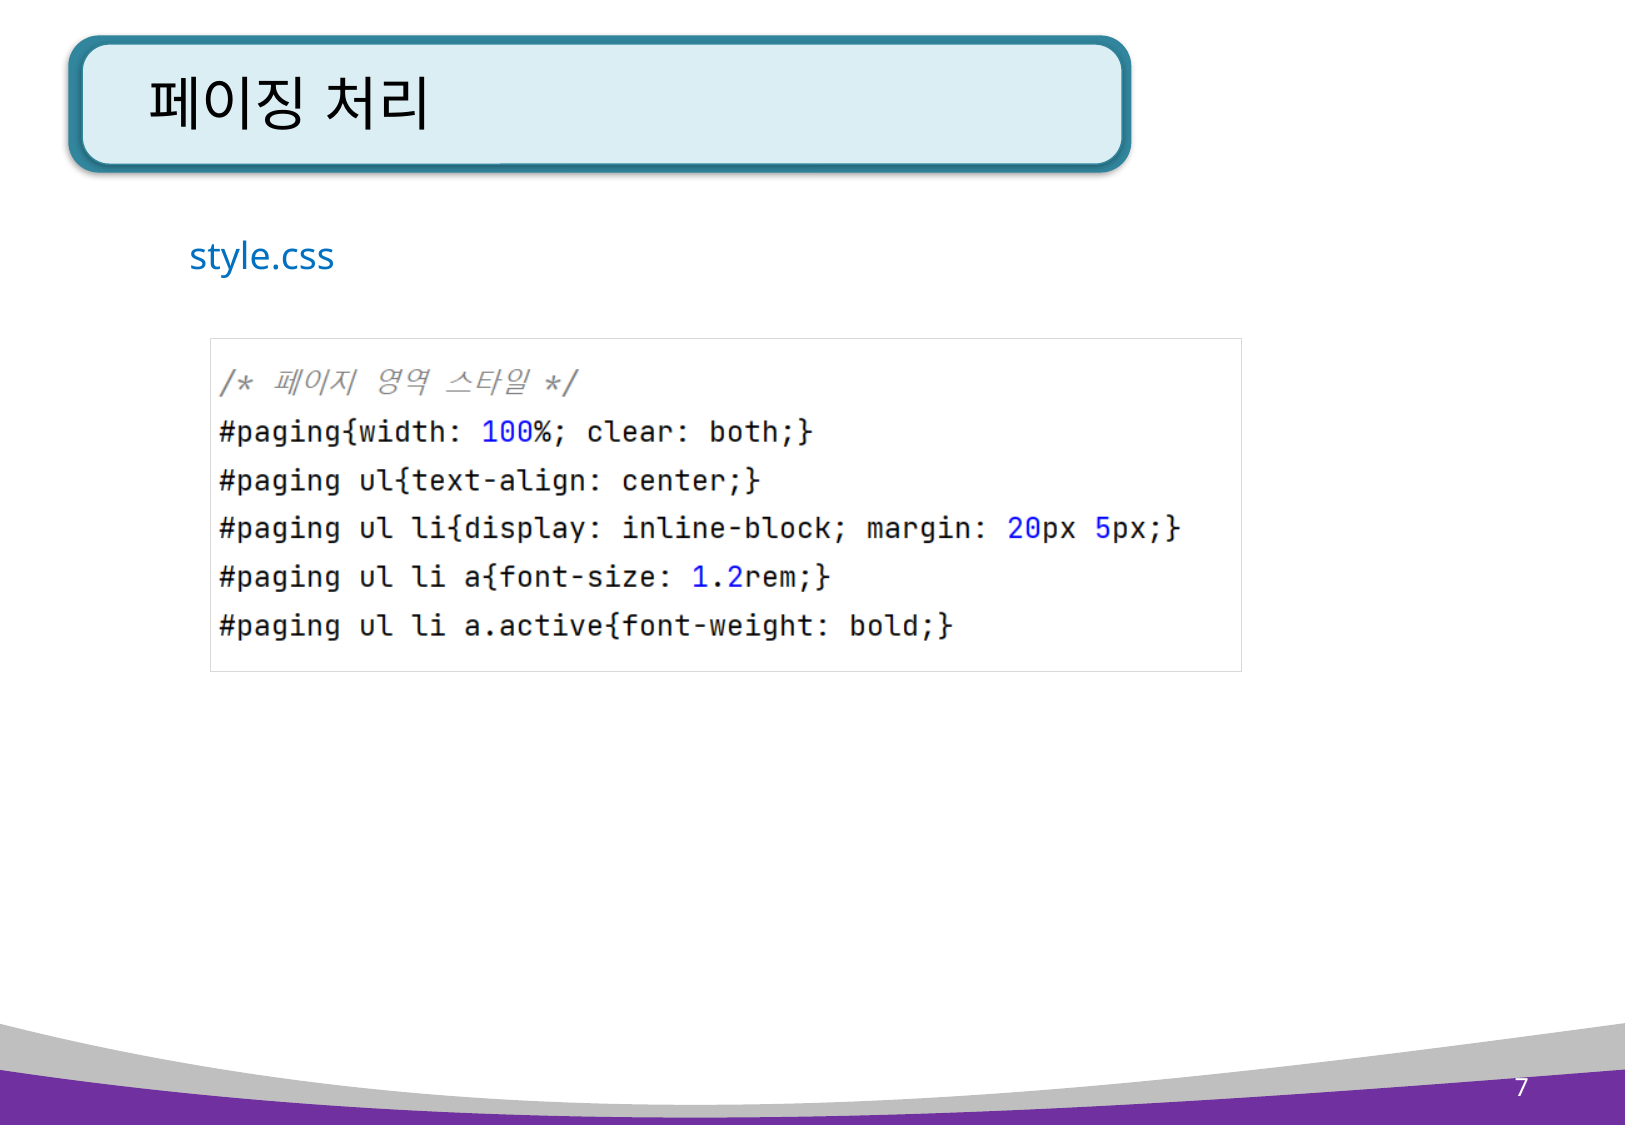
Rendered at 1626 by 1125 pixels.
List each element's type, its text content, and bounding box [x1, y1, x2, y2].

text_box style.css [174, 224, 447, 285]
slide_number 7 [1452, 1058, 1544, 1119]
title 페이징 처리 [103, 32, 1121, 173]
picture [209, 337, 1242, 673]
